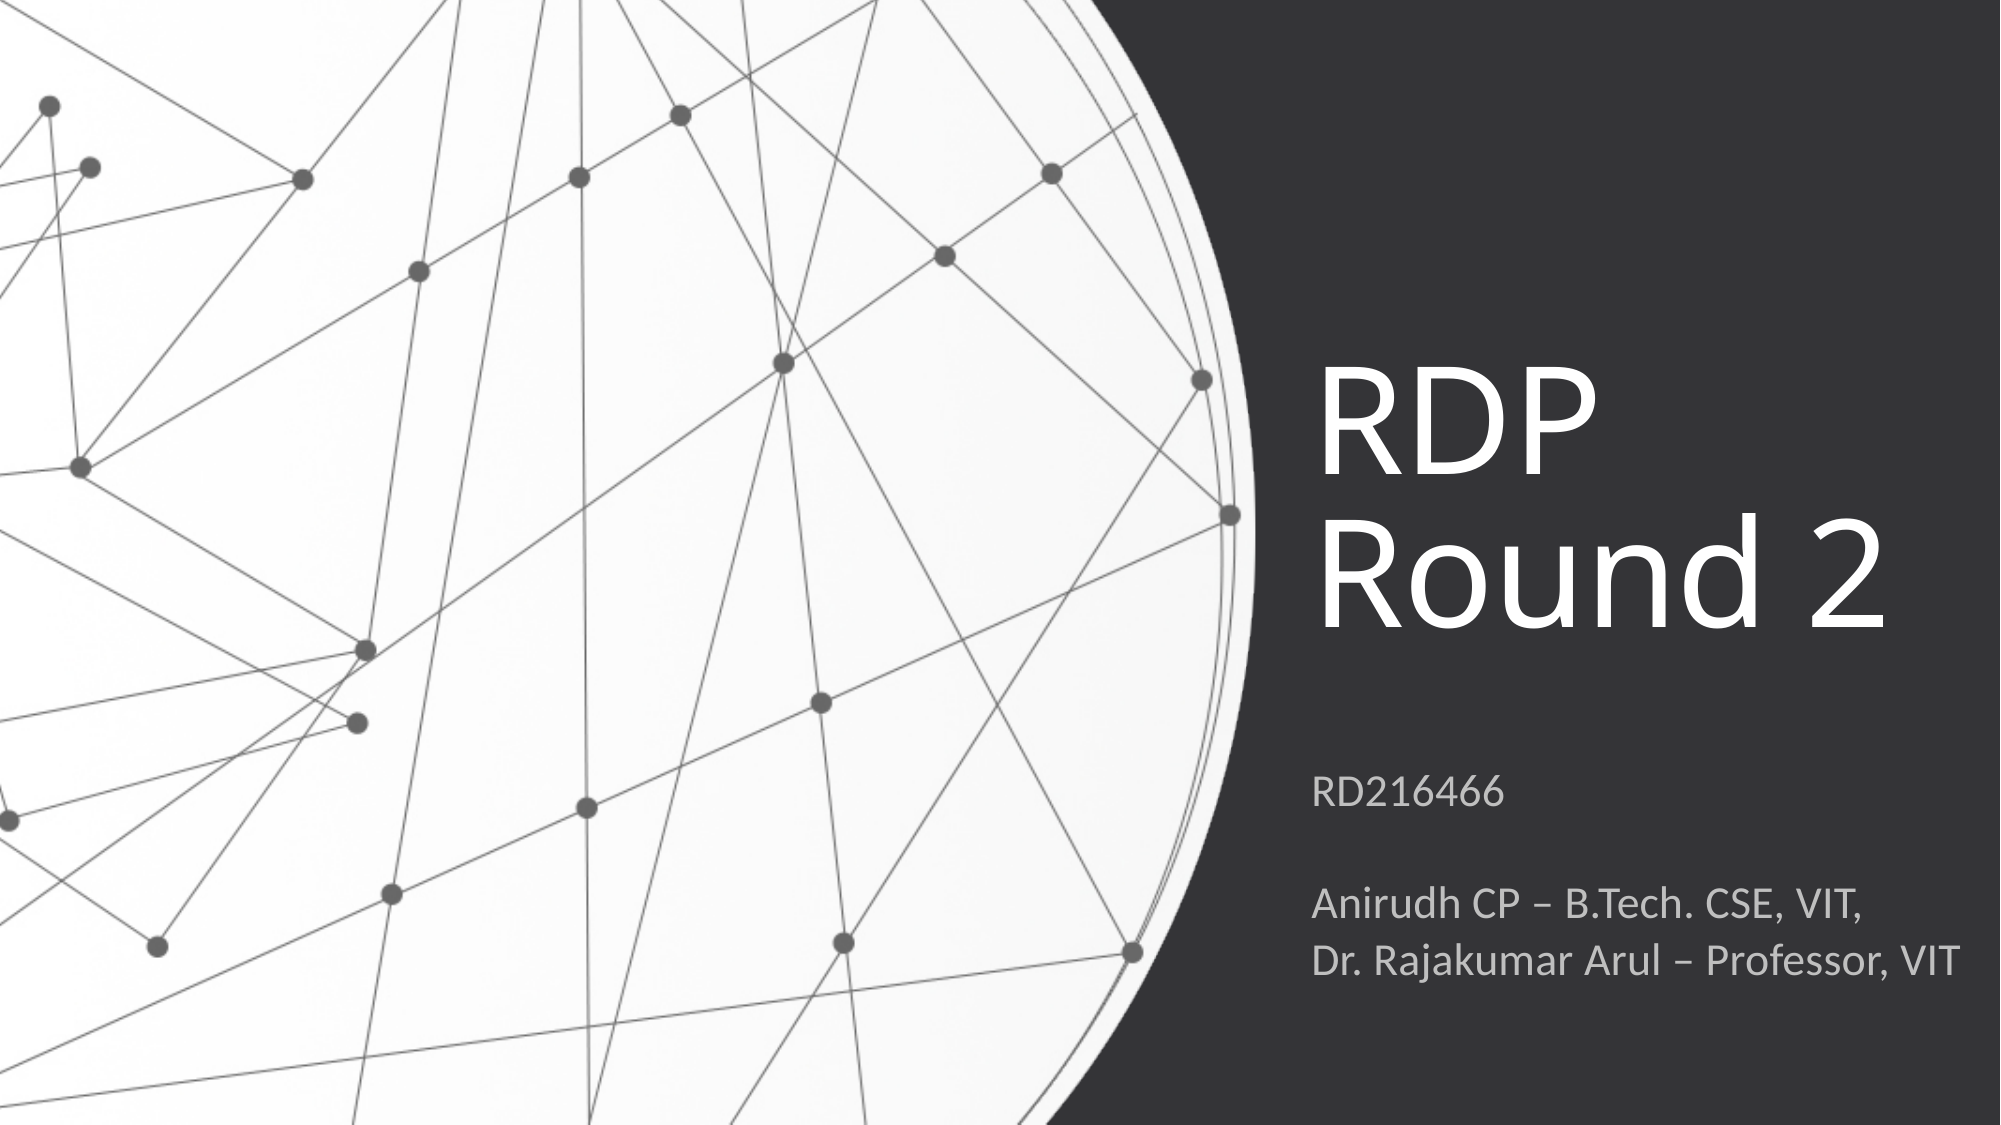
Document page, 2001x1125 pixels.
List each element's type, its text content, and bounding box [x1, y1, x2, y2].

title RDP Round 2 [1301, 124, 1975, 666]
subtitle RD216466 Anirudh CP – B.Tech. CSE, VIT, Dr. Rajakumar Arul – Professor, VIT [1301, 756, 2000, 1035]
picture [0, 0, 1297, 1125]
